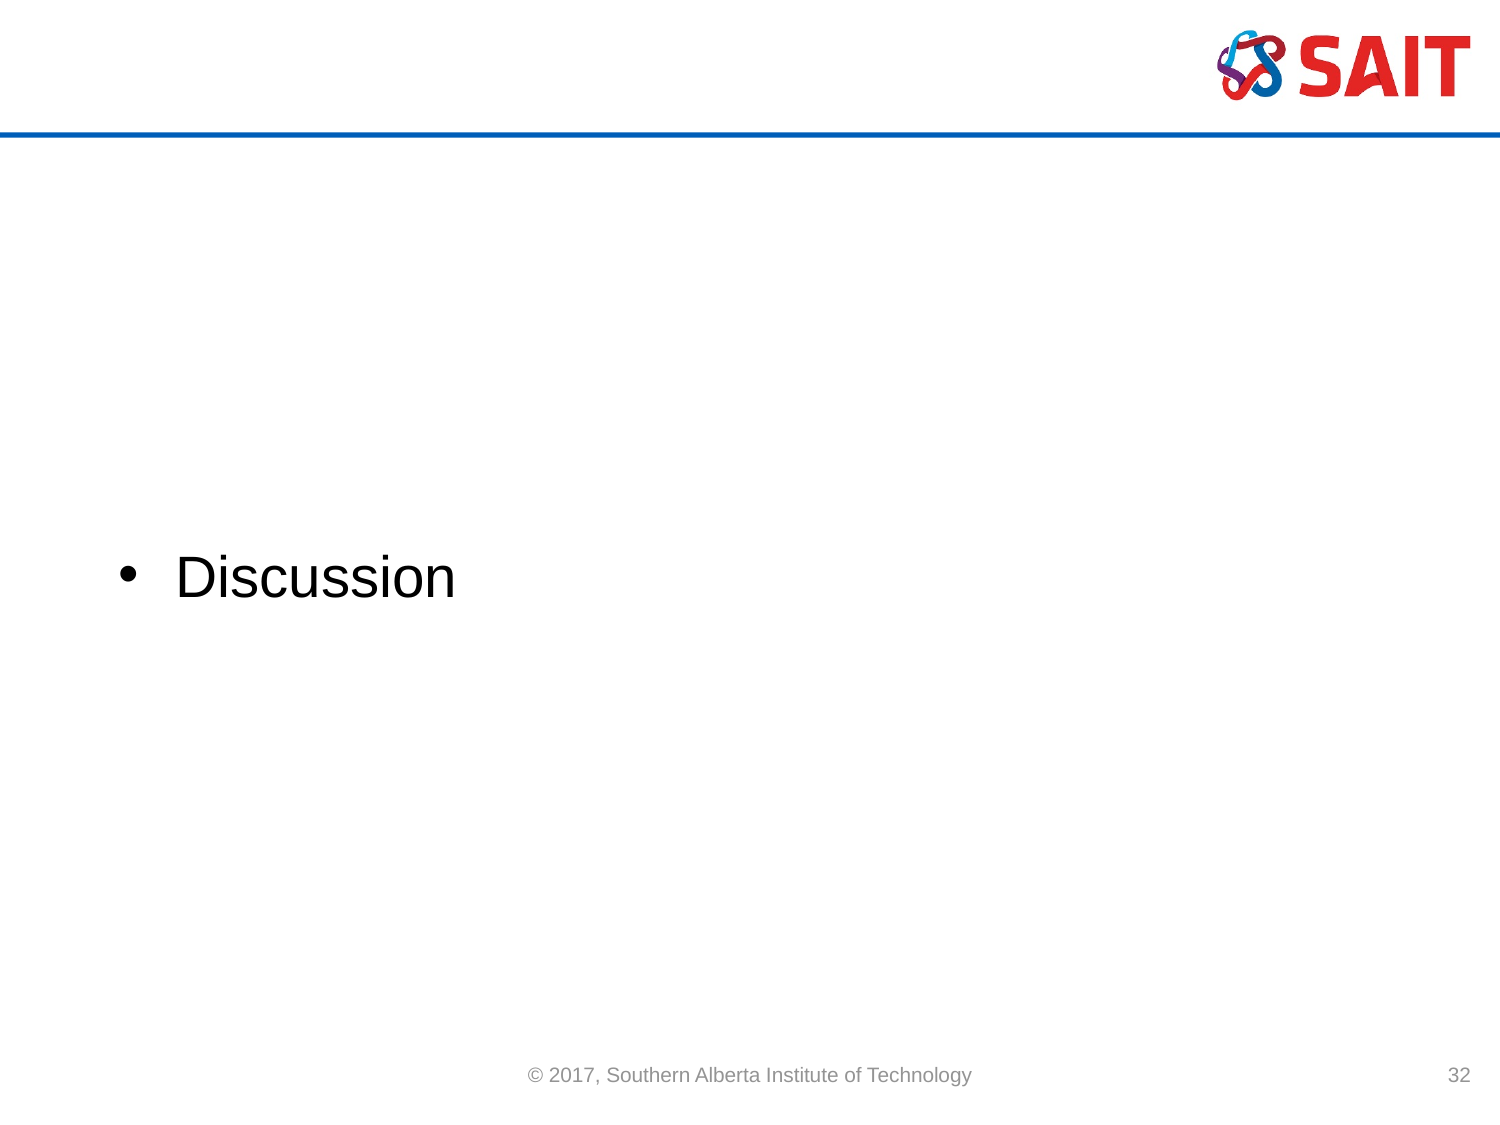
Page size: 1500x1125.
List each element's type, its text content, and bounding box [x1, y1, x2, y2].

list Discussion [104, 204, 1391, 1020]
picture [1187, 0, 1500, 130]
